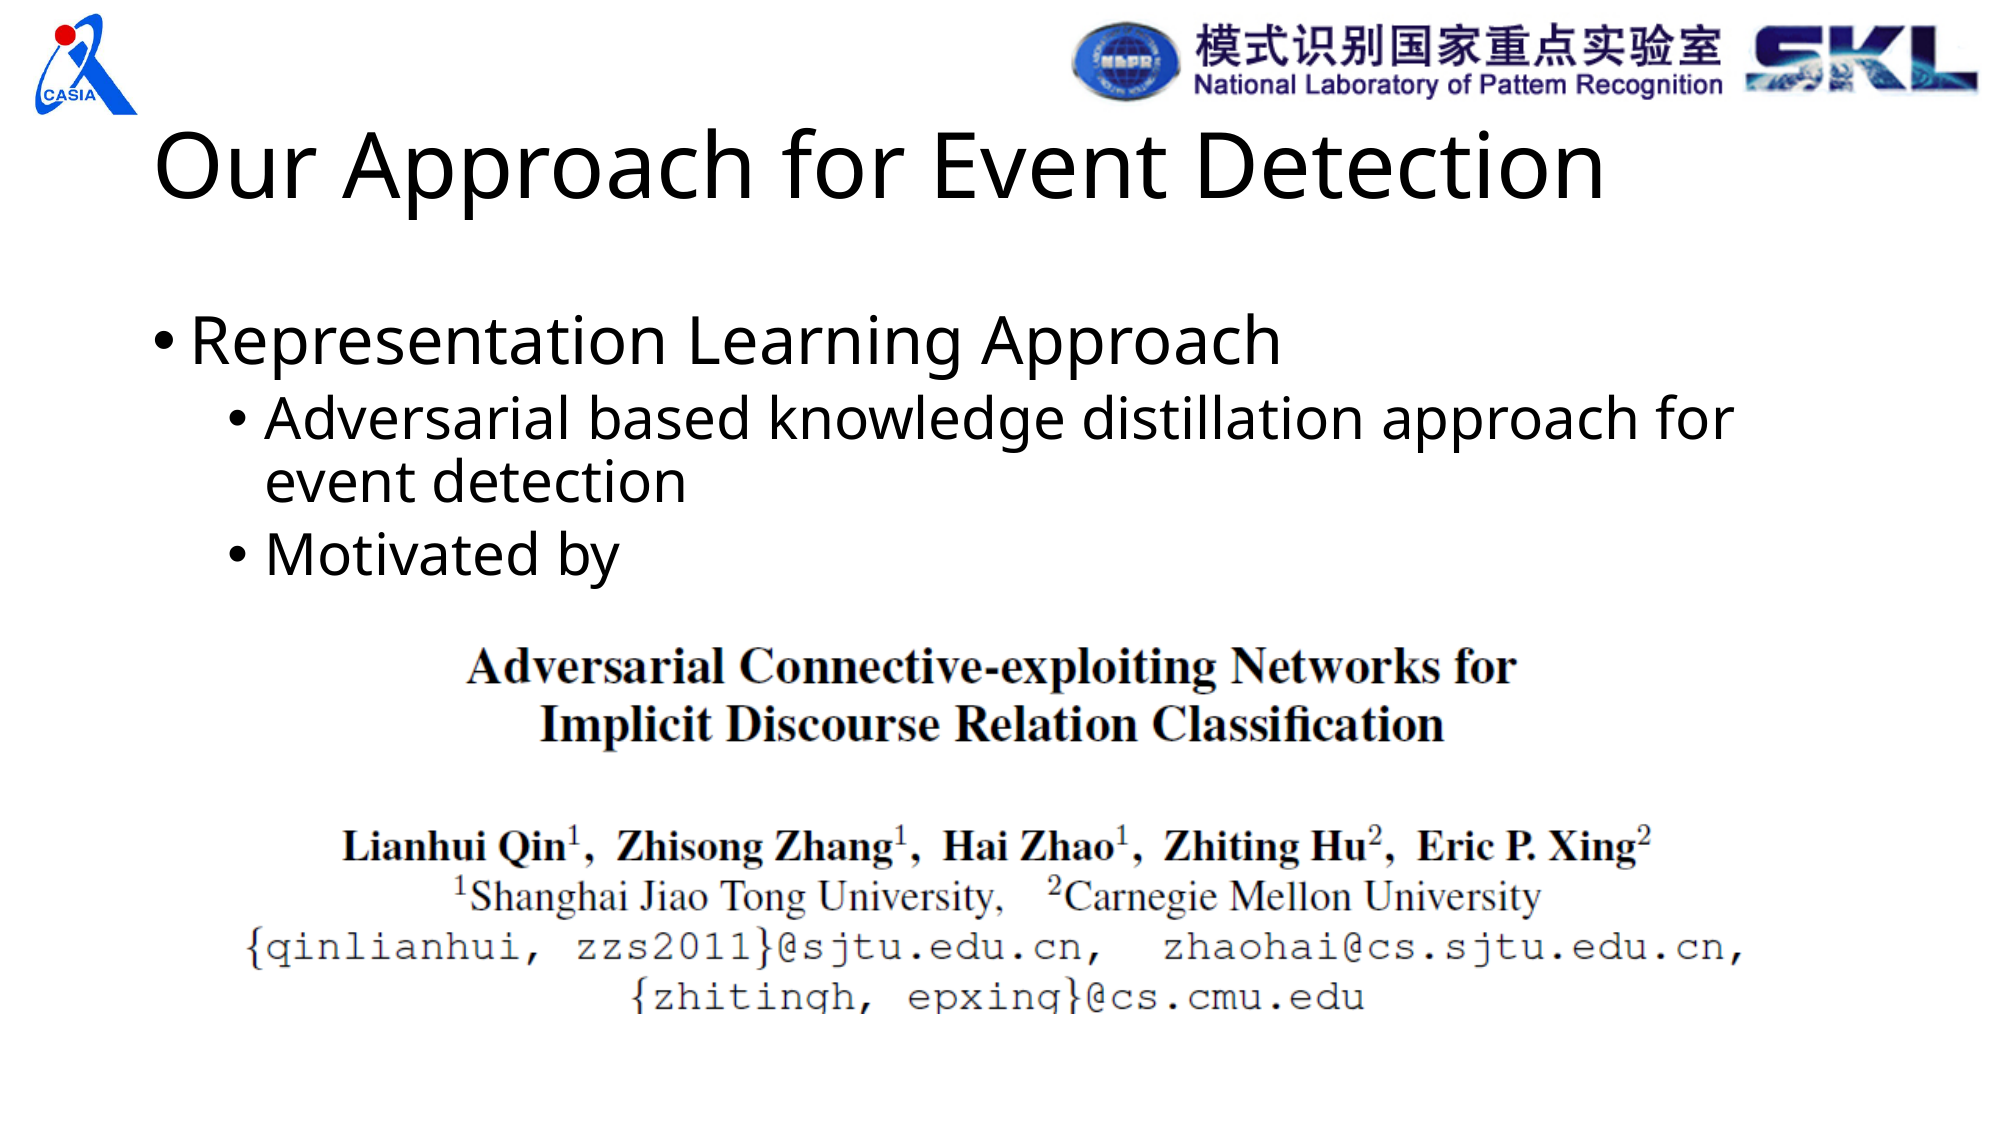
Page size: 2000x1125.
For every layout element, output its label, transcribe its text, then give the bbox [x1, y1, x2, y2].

picture [33, 13, 138, 116]
title Our Approach for Event Detection [137, 59, 1862, 278]
list Representation Learning Approach Adversarial based knowledge distillation approach for event detection Motivated by [137, 299, 1862, 1014]
picture [194, 610, 1806, 1014]
